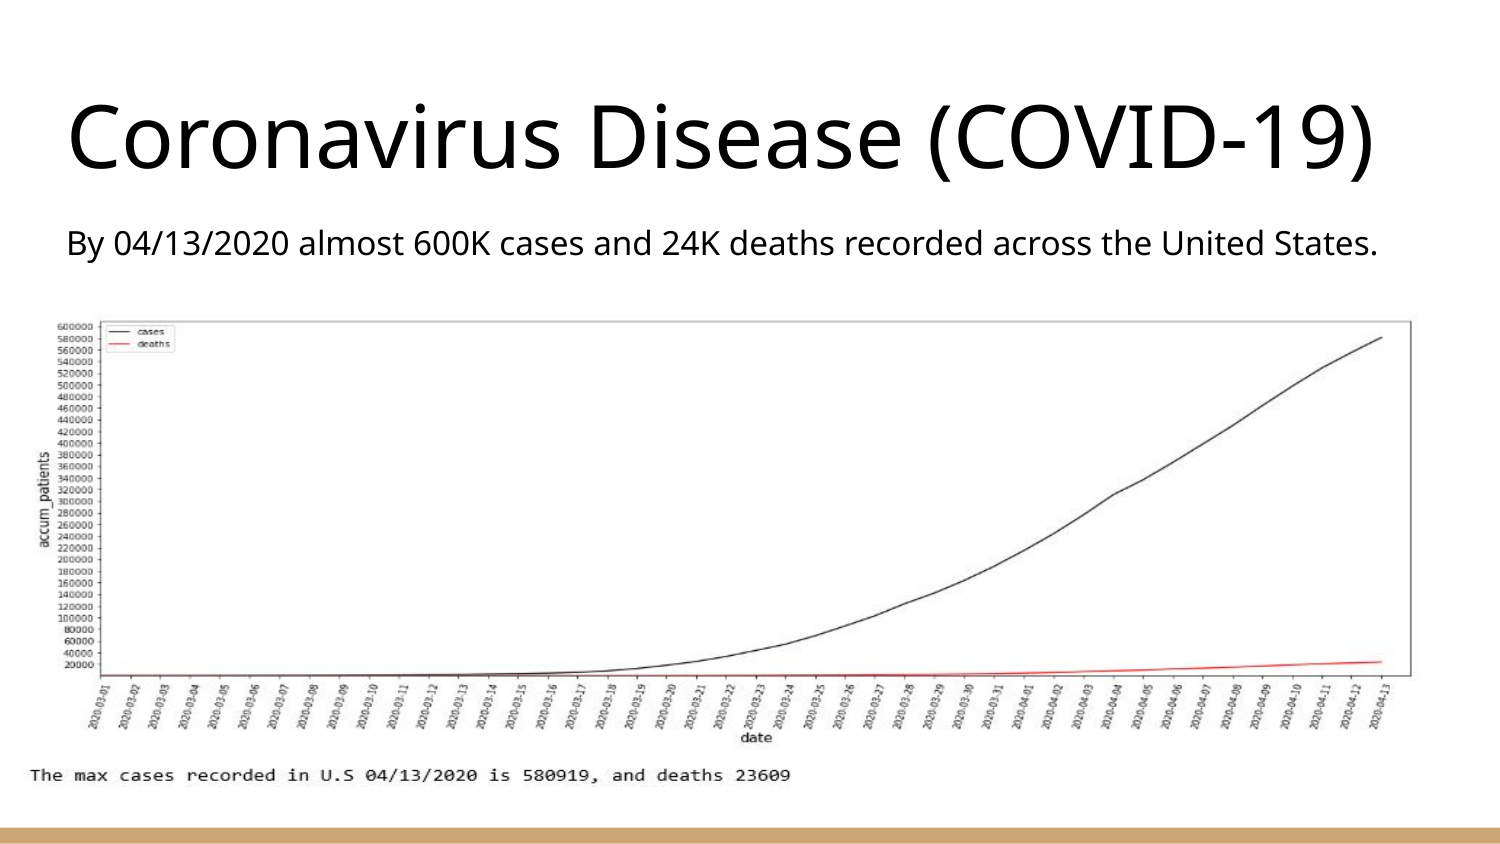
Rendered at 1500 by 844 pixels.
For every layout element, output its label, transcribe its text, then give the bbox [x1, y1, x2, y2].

picture [23, 313, 1422, 787]
list By 04/13/2020 almost 600K cases and 24K deaths recorded across the United States. [51, 200, 1411, 311]
title Coronavirus Disease (COVID-19) [51, 64, 1449, 201]
